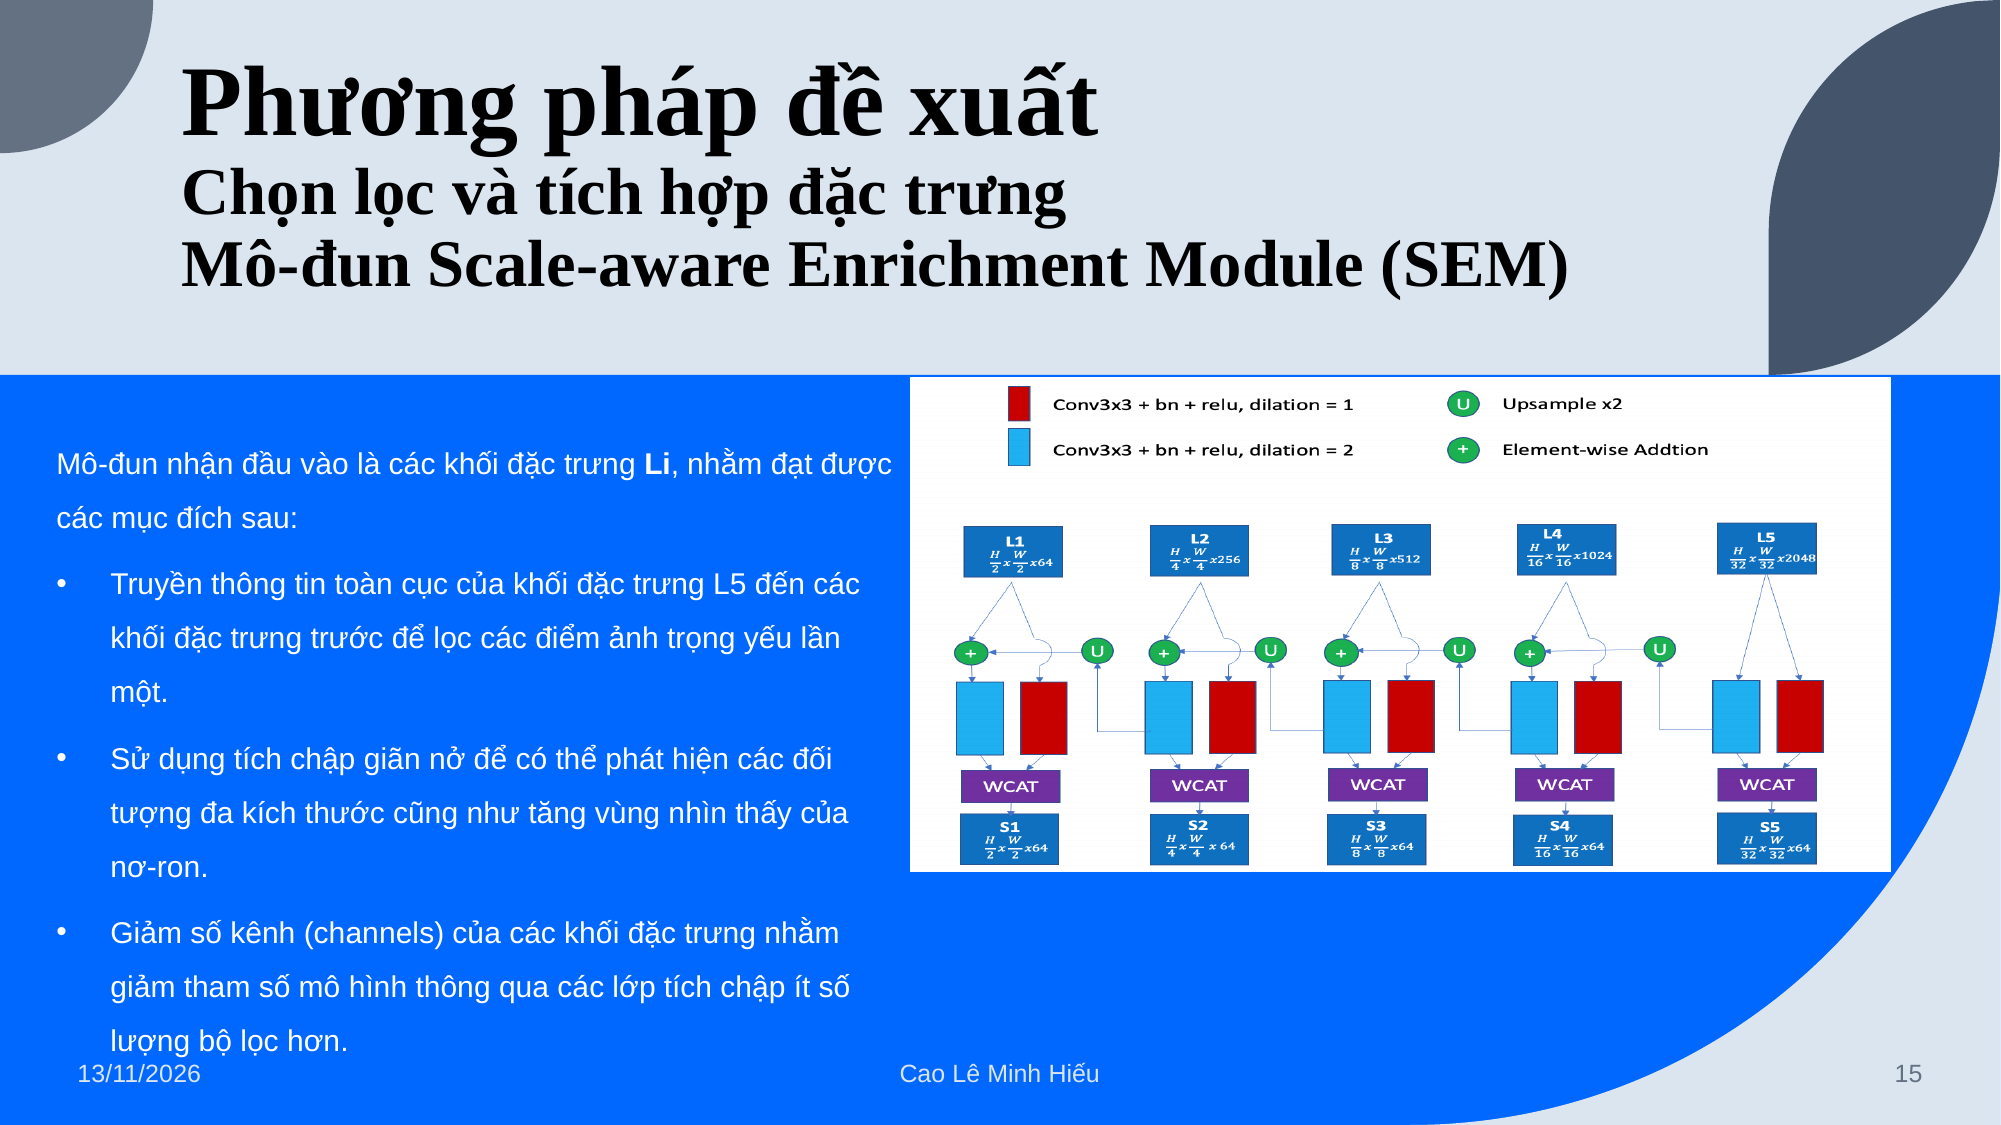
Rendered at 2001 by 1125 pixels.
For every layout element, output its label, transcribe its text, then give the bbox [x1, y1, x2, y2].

footer Cao Lê Minh Hiếu [662, 1042, 1338, 1103]
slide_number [62, 1073, 513, 1103]
title Phương pháp đề xuất Chọn lọc và tích hợp đặc trưng Mô-đun Scale-aware Enrichment Module (SEM) [166, 90, 1771, 309]
picture [910, 377, 1891, 872]
slide_number 15 [1674, 1042, 1938, 1103]
list Mô-đun nhận đầu vào là các khối đặc trưng Li, nhằm đạt được các mục đích sau: Truyền thông tin toàn cục của khối đặc trưng L5 đến các khối đặc trưng trước để lọc các điểm ảnh trọng yếu lần một. Sử dụng tích chập giãn nở để có thể phát hiện các đối tượng đa kích thước cũng như tăng vùng nhìn thấy của nơ-ron. Giảm số kênh (channels) của các khối đặc trưng nhằm giảm tham số mô hình thông qua các lớp tích chập ít số lượng bộ lọc hơn. [41, 419, 911, 1073]
